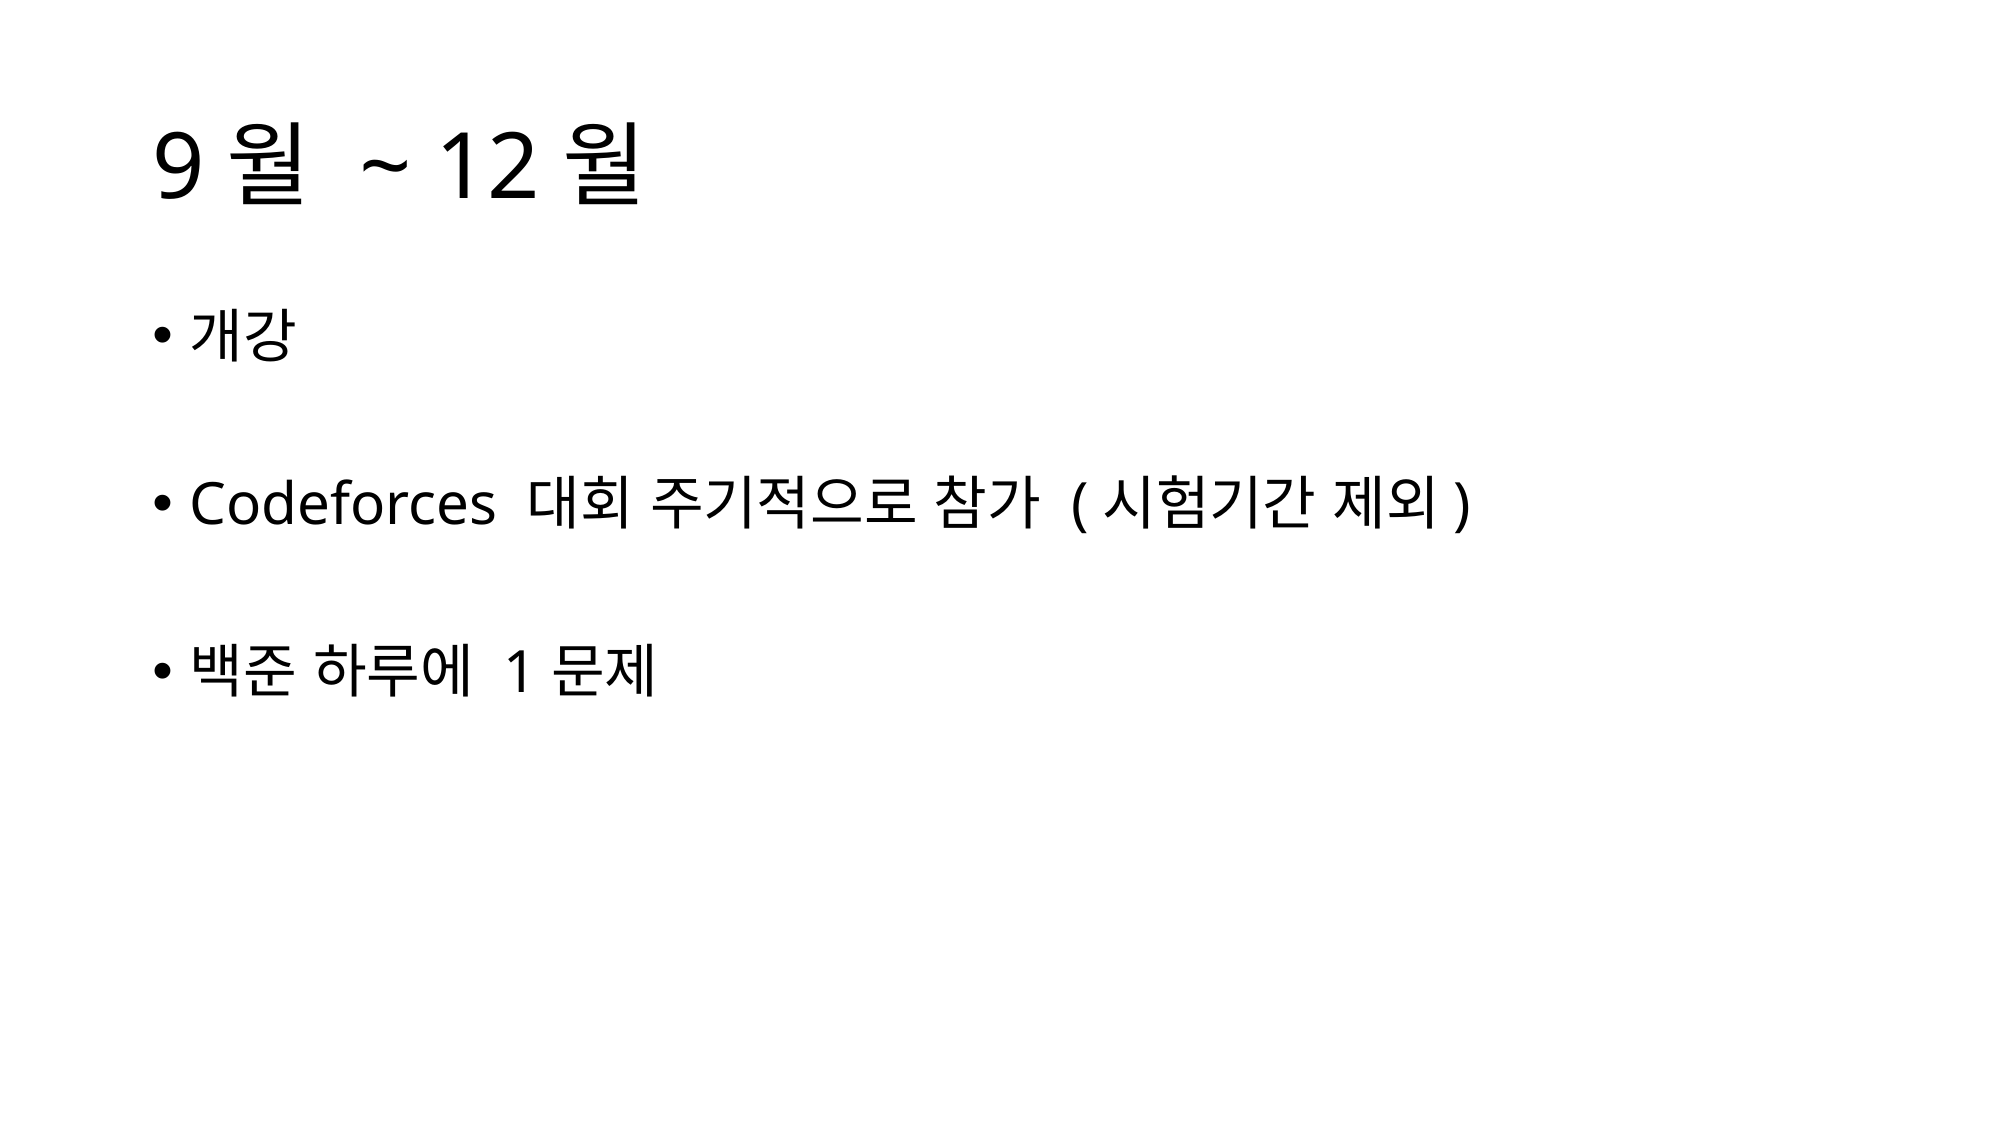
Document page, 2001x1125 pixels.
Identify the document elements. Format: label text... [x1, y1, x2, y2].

title 9월 ~ 12월 [137, 59, 1863, 278]
list 개강 Codeforces 대회 주기적으로 참가 (시험기간 제외) 백준 하루에 1문제 [137, 299, 1863, 1014]
